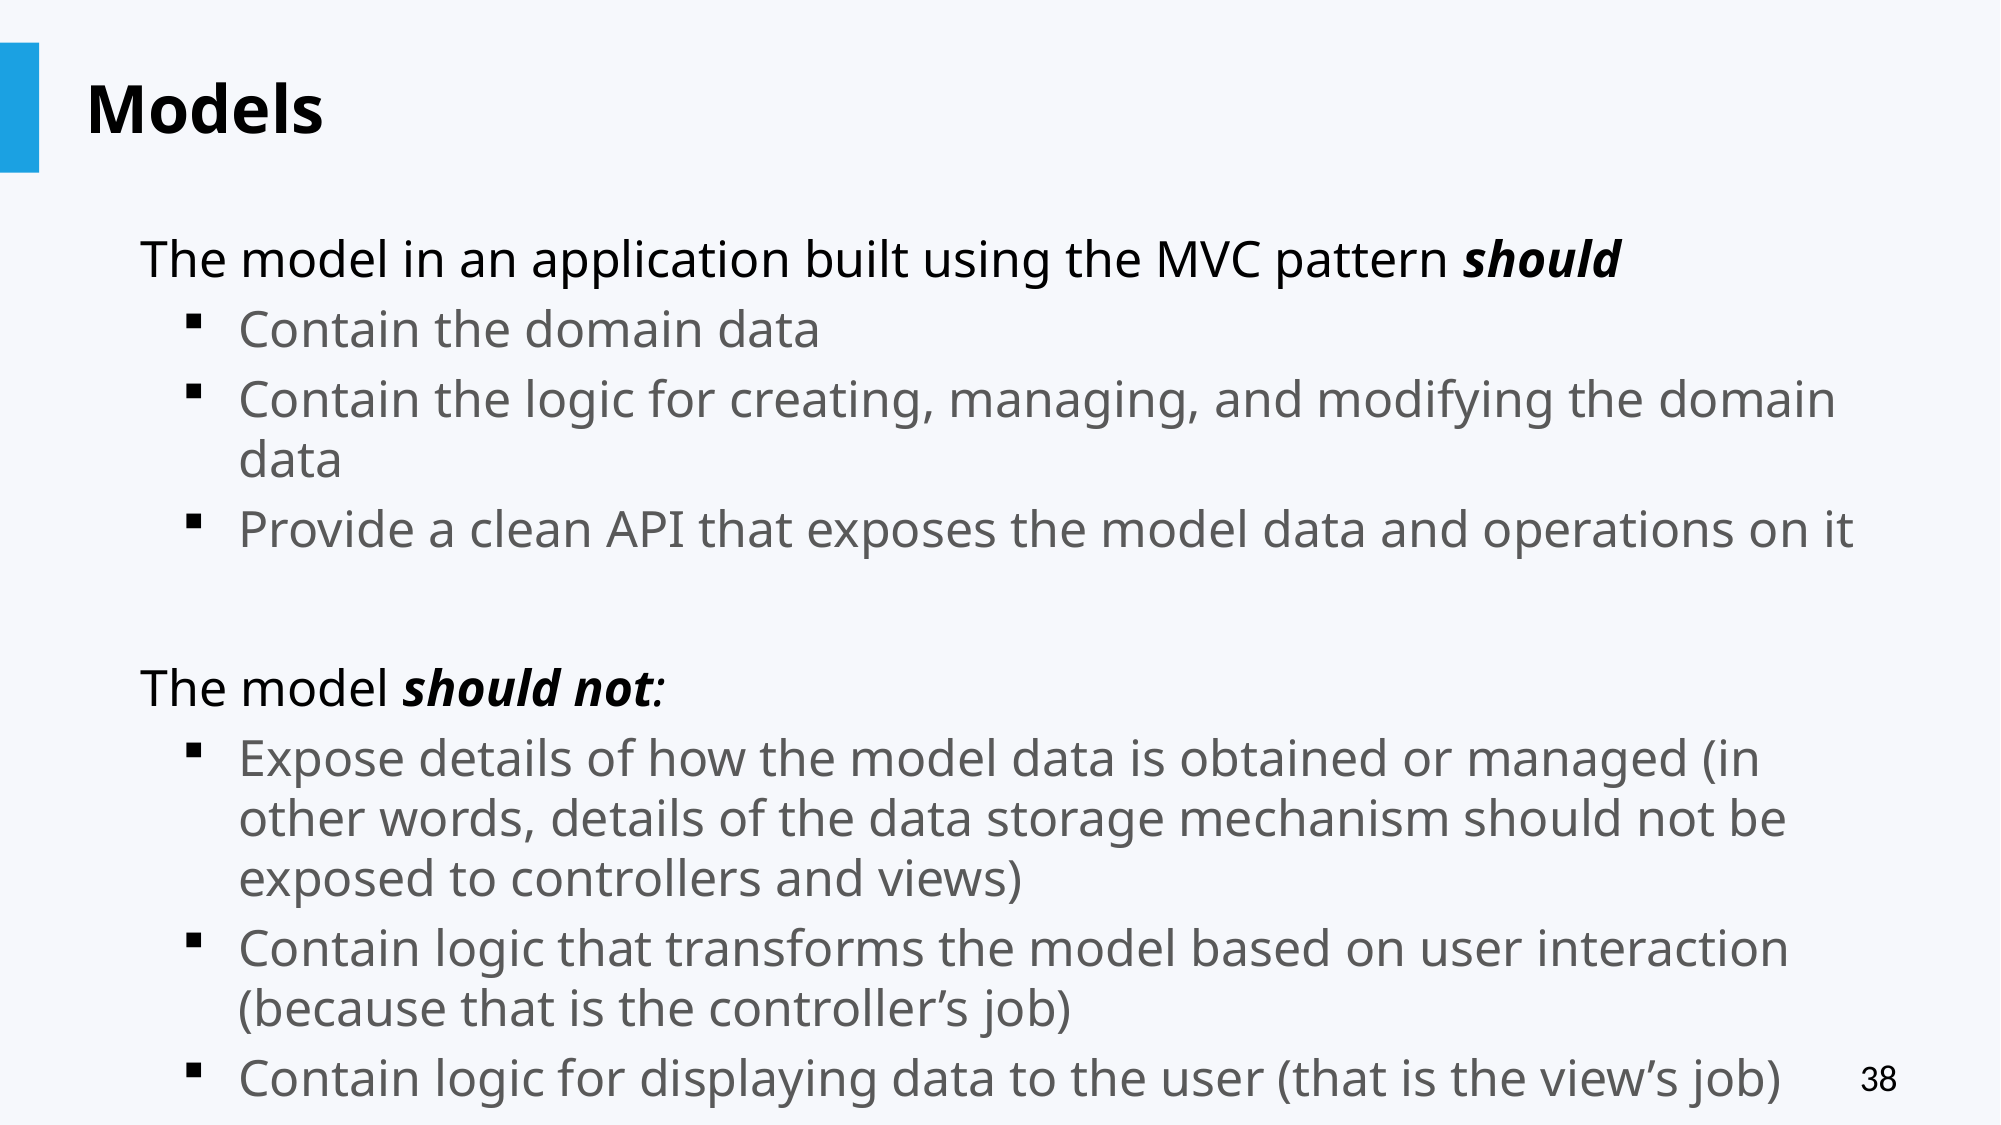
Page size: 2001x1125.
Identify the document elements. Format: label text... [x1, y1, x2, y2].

list The model in an application built using the MVC pattern should Contain the domain data Contain the logic for creating, managing, and modifying the domain data Provide a clean API that exposes the model data and operations on it The model should not: Expose details of how the model data is obtained or managed (in other words, details of the data storage mechanism should not be exposed to controllers and views) Contain logic that transforms the model based on user interaction (because that is the controller’s job) Contain logic for displaying data to the user (that is the view’s job) [125, 219, 1903, 1010]
title Models [70, 42, 1489, 171]
